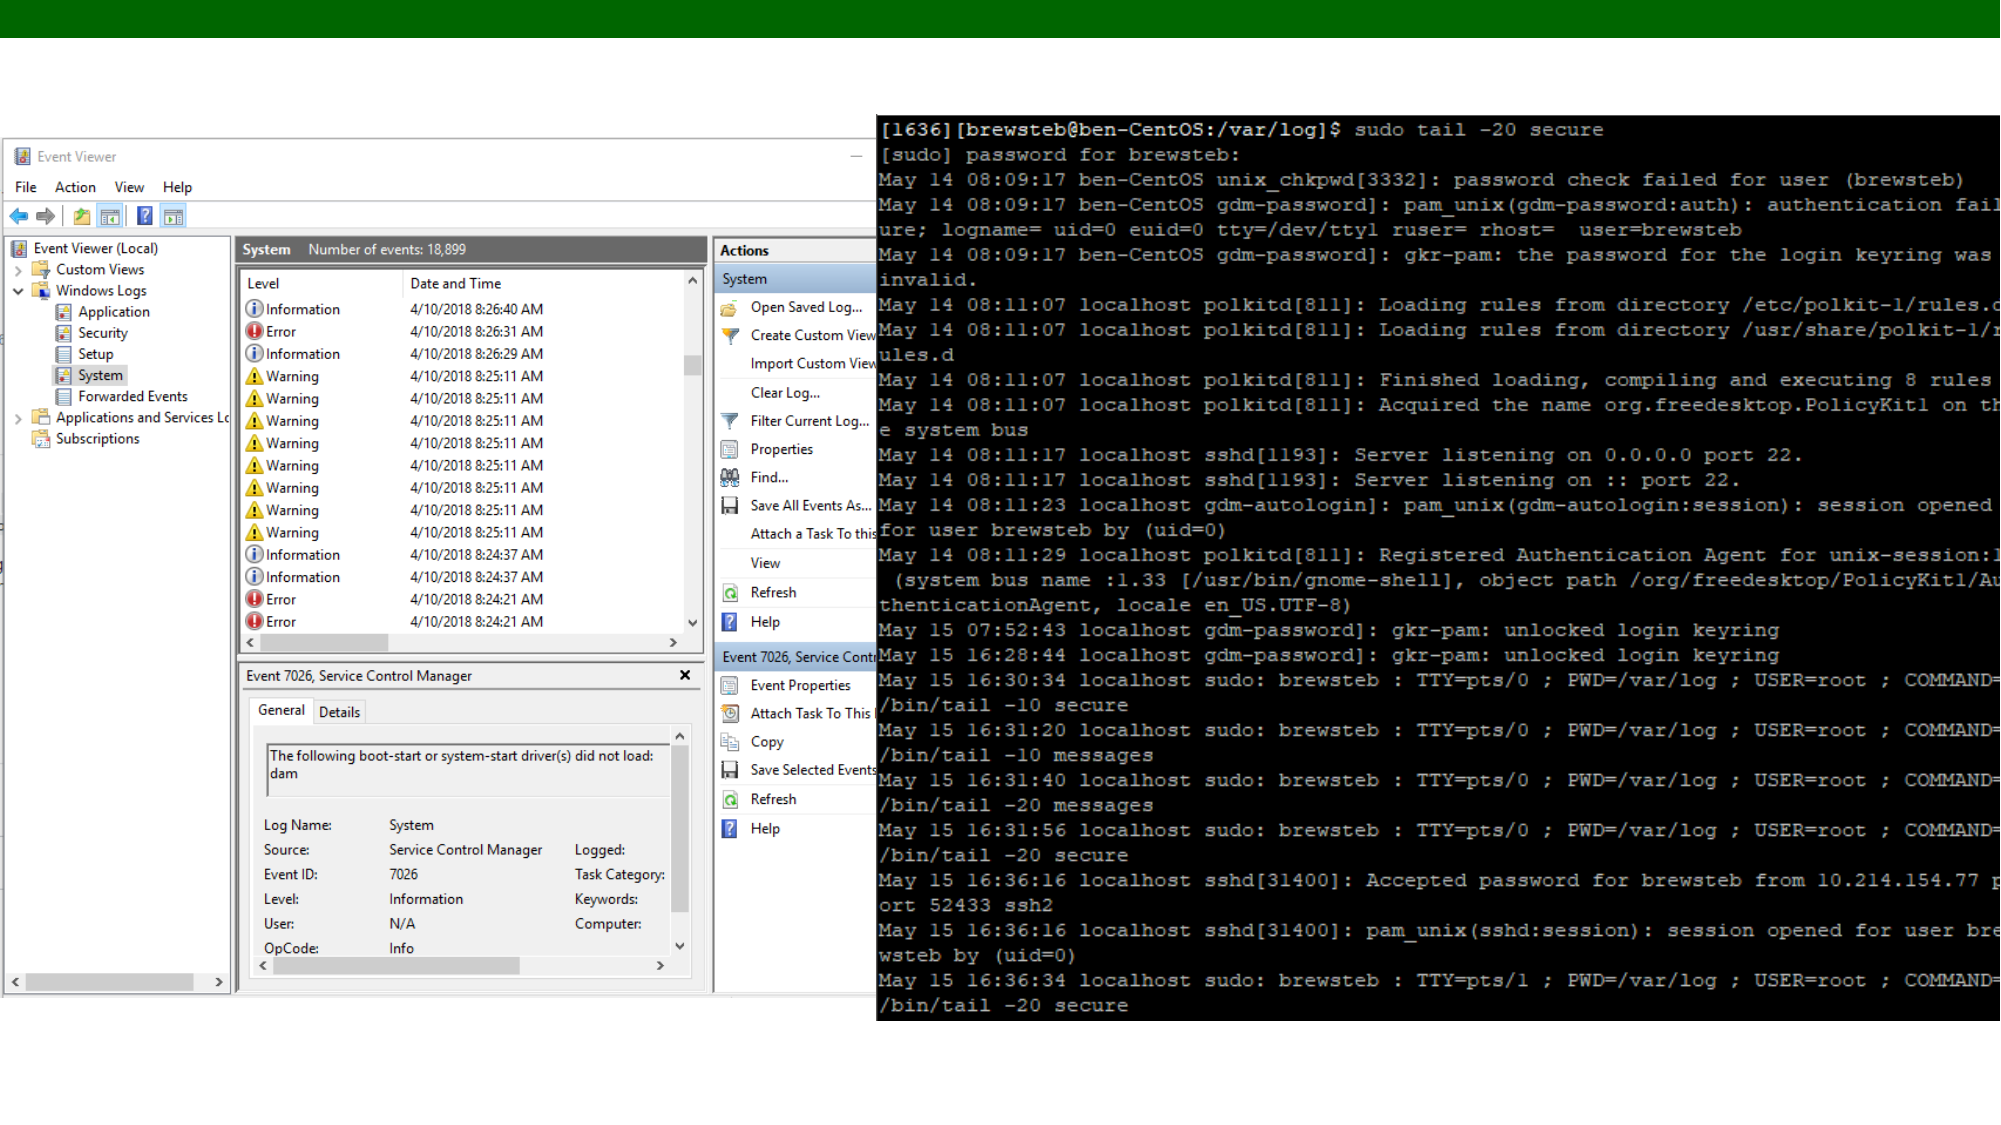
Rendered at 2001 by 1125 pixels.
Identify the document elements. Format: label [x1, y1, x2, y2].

picture [876, 114, 2000, 1021]
list [0, 137, 876, 998]
text_box [0, 0, 2000, 39]
